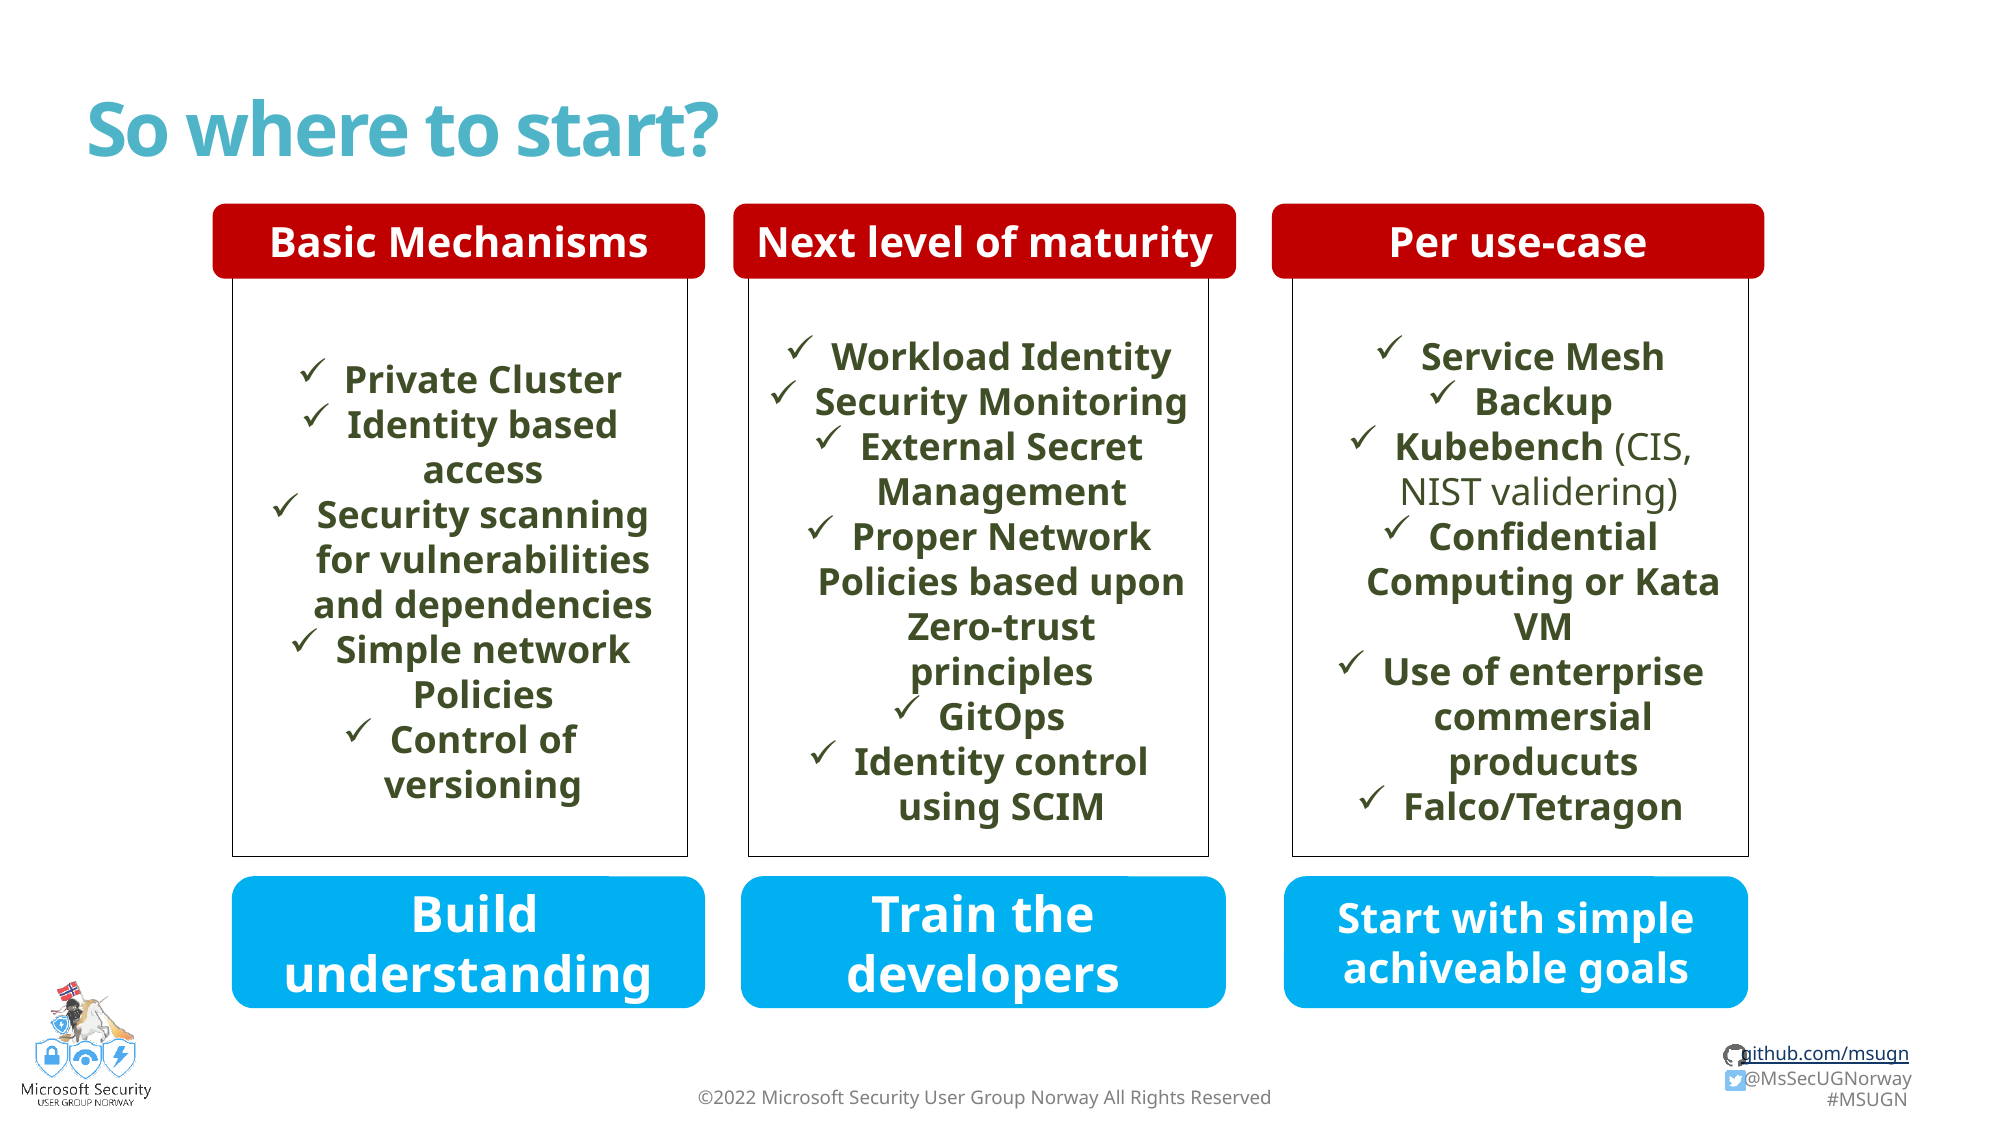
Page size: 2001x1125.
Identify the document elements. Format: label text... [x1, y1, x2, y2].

text_box Basic Mechanisms [211, 202, 707, 280]
table_cell Envoy [1723, 1043, 1747, 1067]
text_box Start with simple achiveable goals [1282, 875, 1750, 1010]
text_box Private Cluster Identity based access Security scanning for vulnerabilities and dependencies Simple network Policies Control of versioning [231, 280, 689, 858]
text_box Build understanding [230, 875, 707, 1010]
text_box TCP/UDP [1725, 1070, 1746, 1091]
picture [1741, 1050, 1747, 1060]
text_box Train the developers [739, 875, 1227, 1010]
text_box Workload Identity Security Monitoring External Secret Management Proper Network Policies based upon Zero-trust principles GitOps Identity control using SCIM [748, 280, 1209, 858]
text_box Next level of maturity [732, 202, 1238, 280]
text_box Service Mesh Backup Kubebench (CIS, NIST validering) Confidential Computing or Kata VM Use of enterprise commersial producuts Falco/Tetragon [1291, 280, 1749, 858]
text_box Per use-case [1270, 202, 1766, 280]
title So where to start? [86, 95, 1850, 186]
